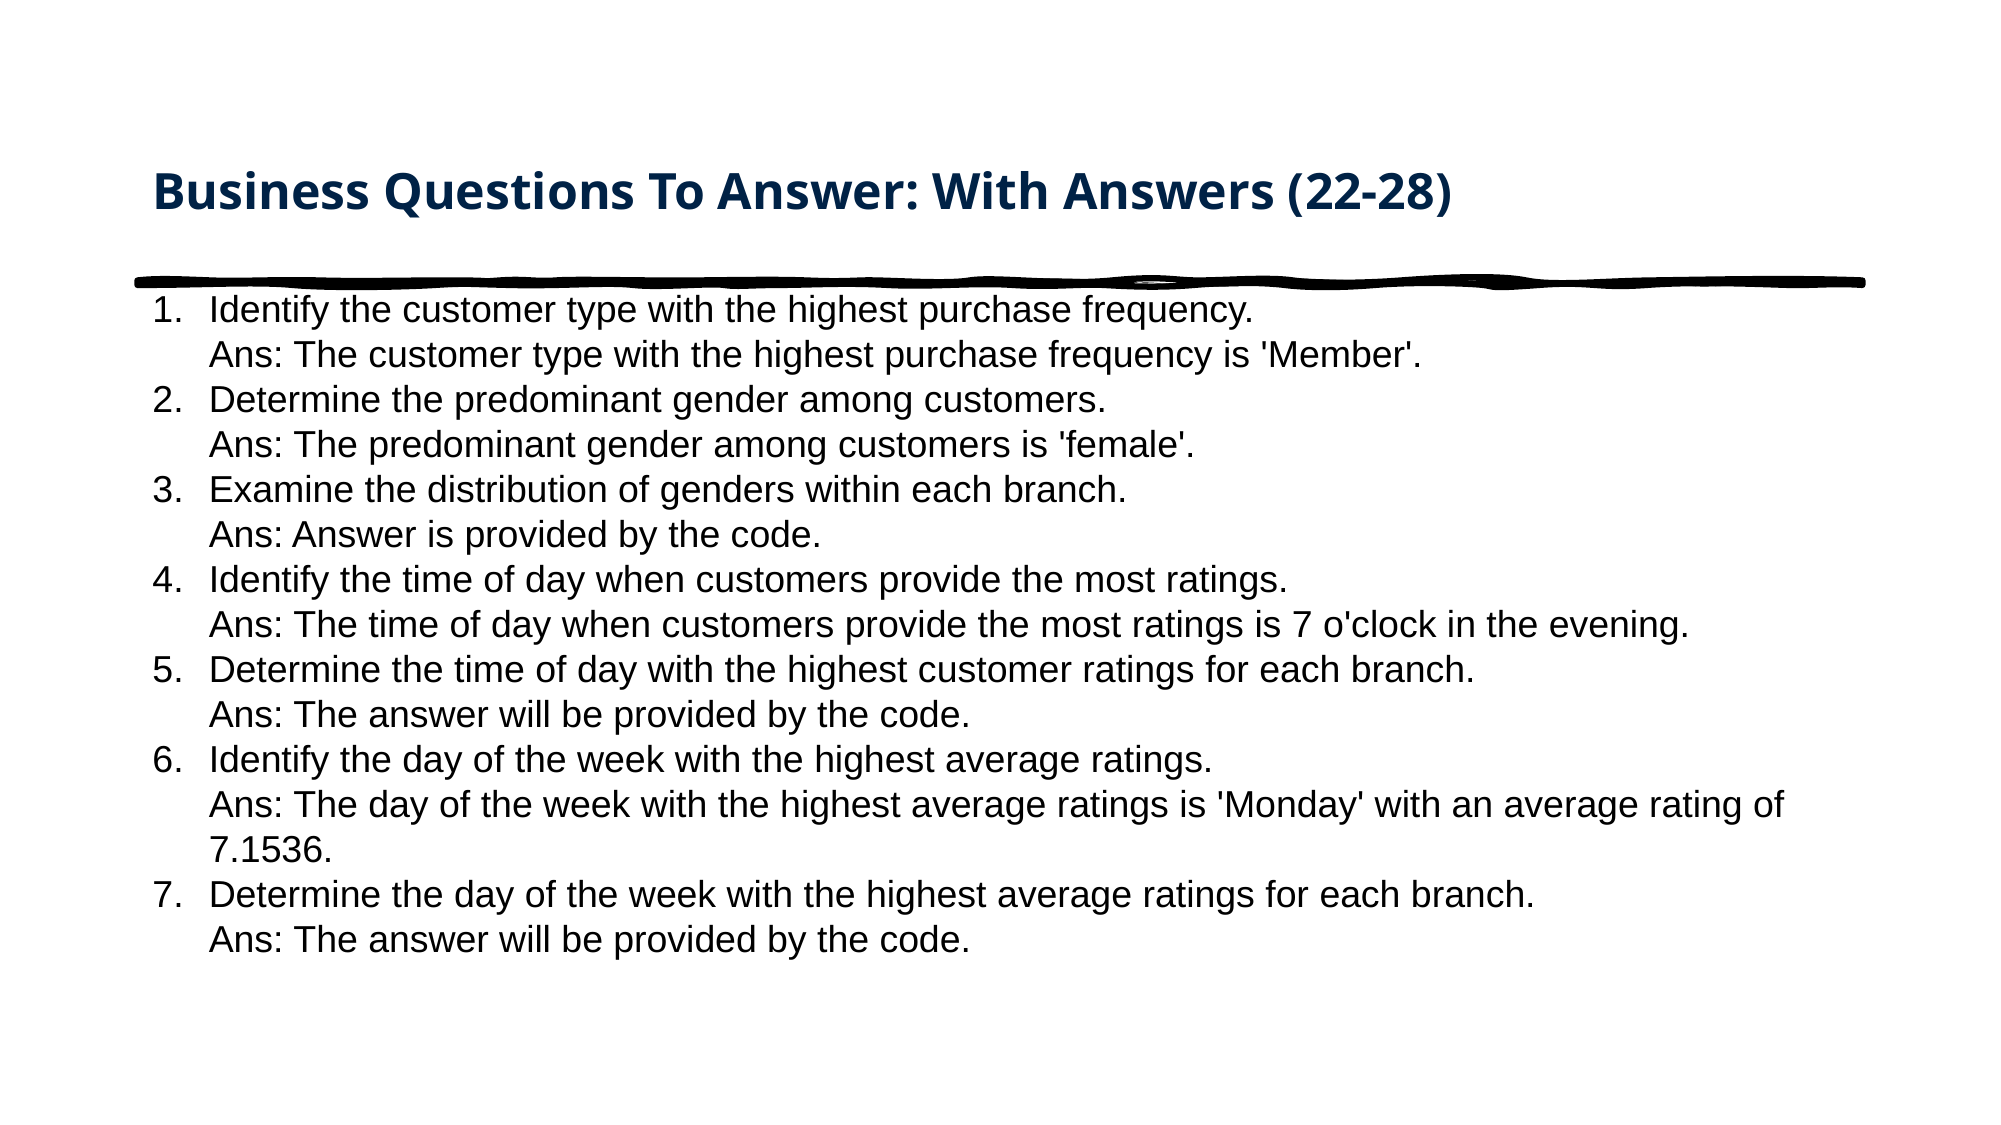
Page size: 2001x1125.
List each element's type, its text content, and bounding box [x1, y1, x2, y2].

list Identify the customer type with the highest purchase frequency. Ans: The customer type with the highest purchase frequency is 'Member'. Determine the predominant gender among customers. Ans: The predominant gender among customers is 'female'. Examine the distribution of genders within each branch. Ans: Answer is provided by the code. Identify the time of day when customers provide the most ratings. Ans: The time of day when customers provide the most ratings is 7 o'clock in the evening. Determine the time of day with the highest customer ratings for each branch. Ans: The answer will be provided by the code. Identify the day of the week with the highest average ratings. Ans: The day of the week with the highest average ratings is 'Monday' with an average rating of 7.1536. Determine the day of the week with the highest average ratings for each branch. Ans: The answer will be provided by the code. [137, 277, 1892, 968]
title Business Questions To Answer: With Answers (22-28) [137, 102, 1863, 277]
